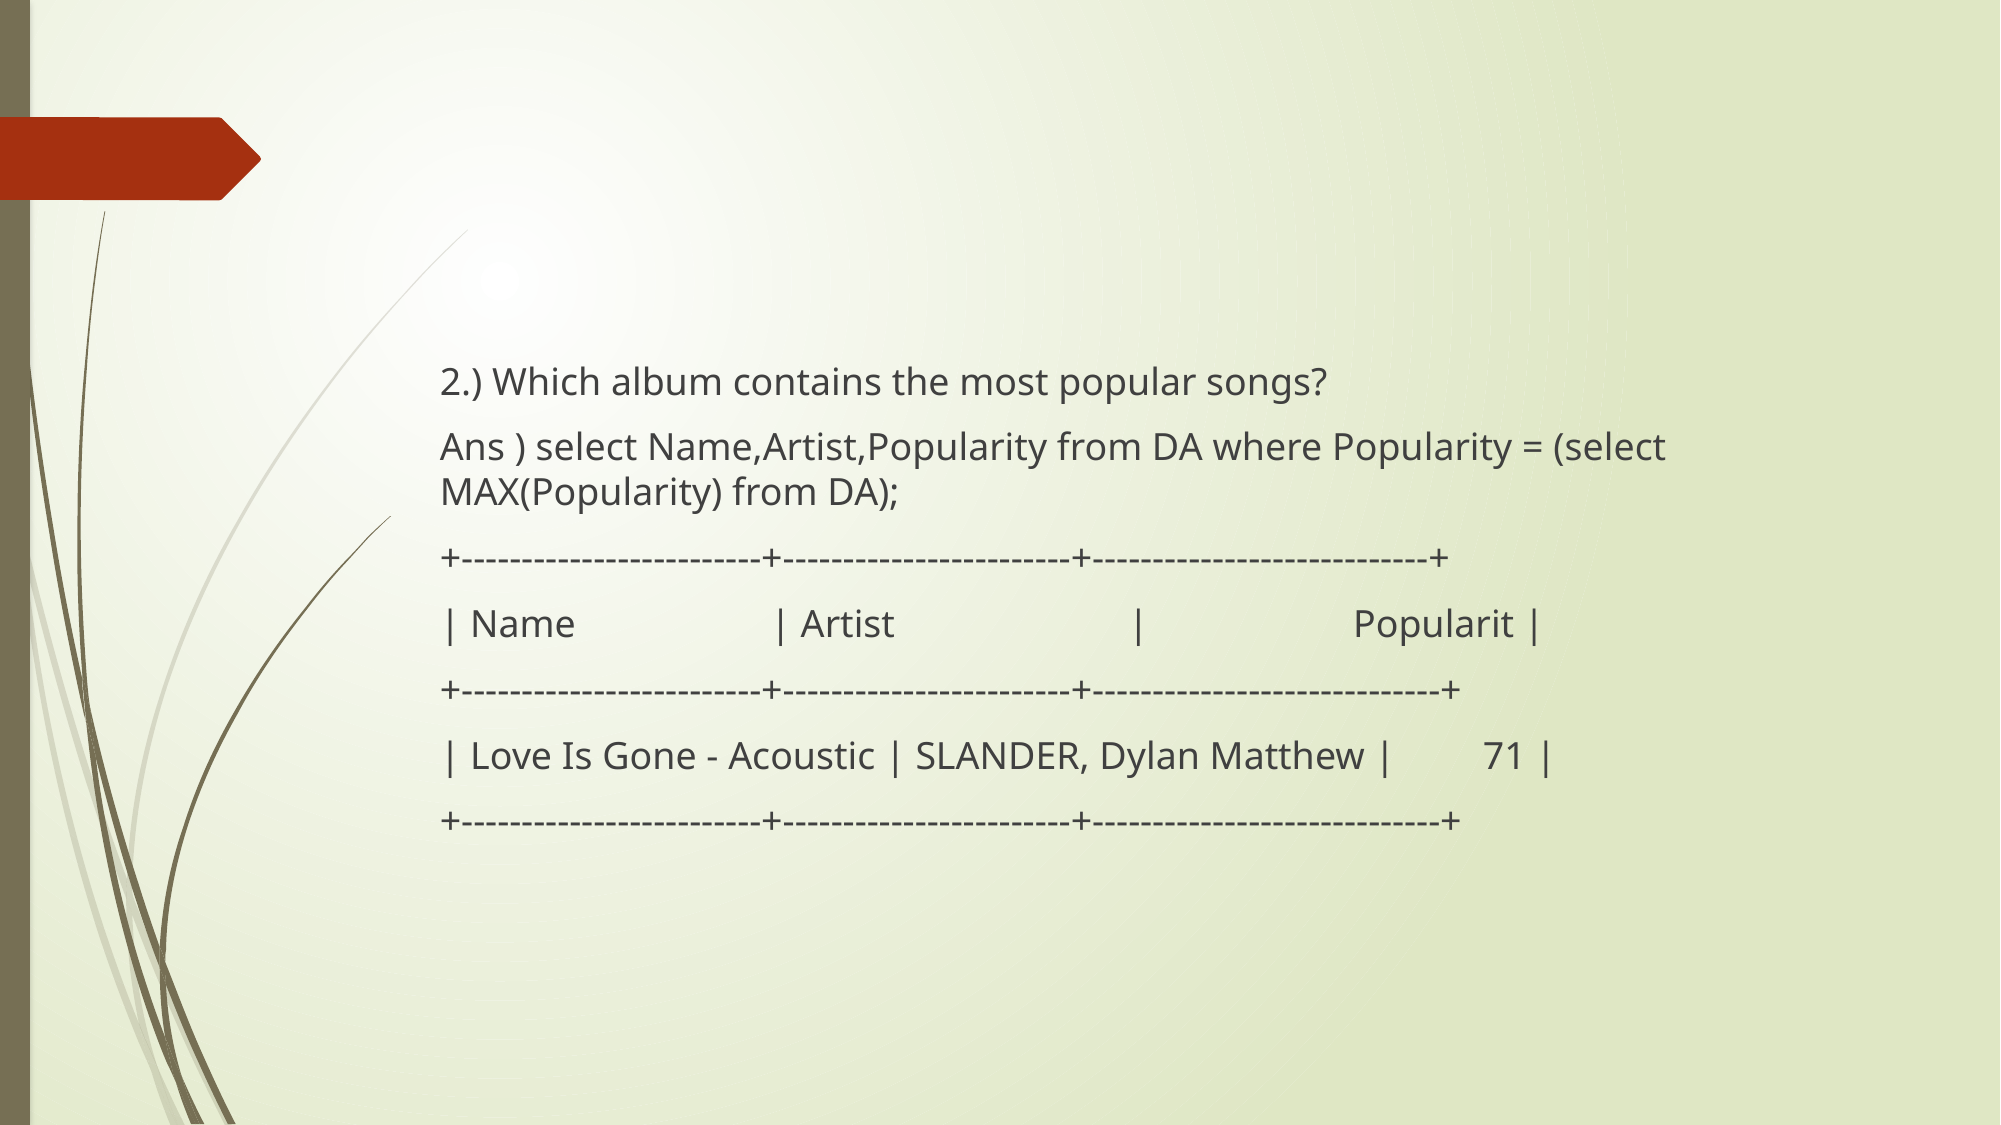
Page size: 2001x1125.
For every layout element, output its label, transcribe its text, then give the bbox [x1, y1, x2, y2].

list 2.) Which album contains the most popular songs? Ans ) select Name,Artist,Popularity from DA where Popularity = (select MAX(Popularity) from DA); +-------------------------+------------------------+----------------------------+ | Name | Artist | Popularit | +-------------------------+------------------------+-----------------------------+ | Love Is Gone - Acoustic | SLANDER, Dylan Matthew | 71 | +-------------------------+------------------------+-----------------------------+ [424, 350, 1888, 970]
